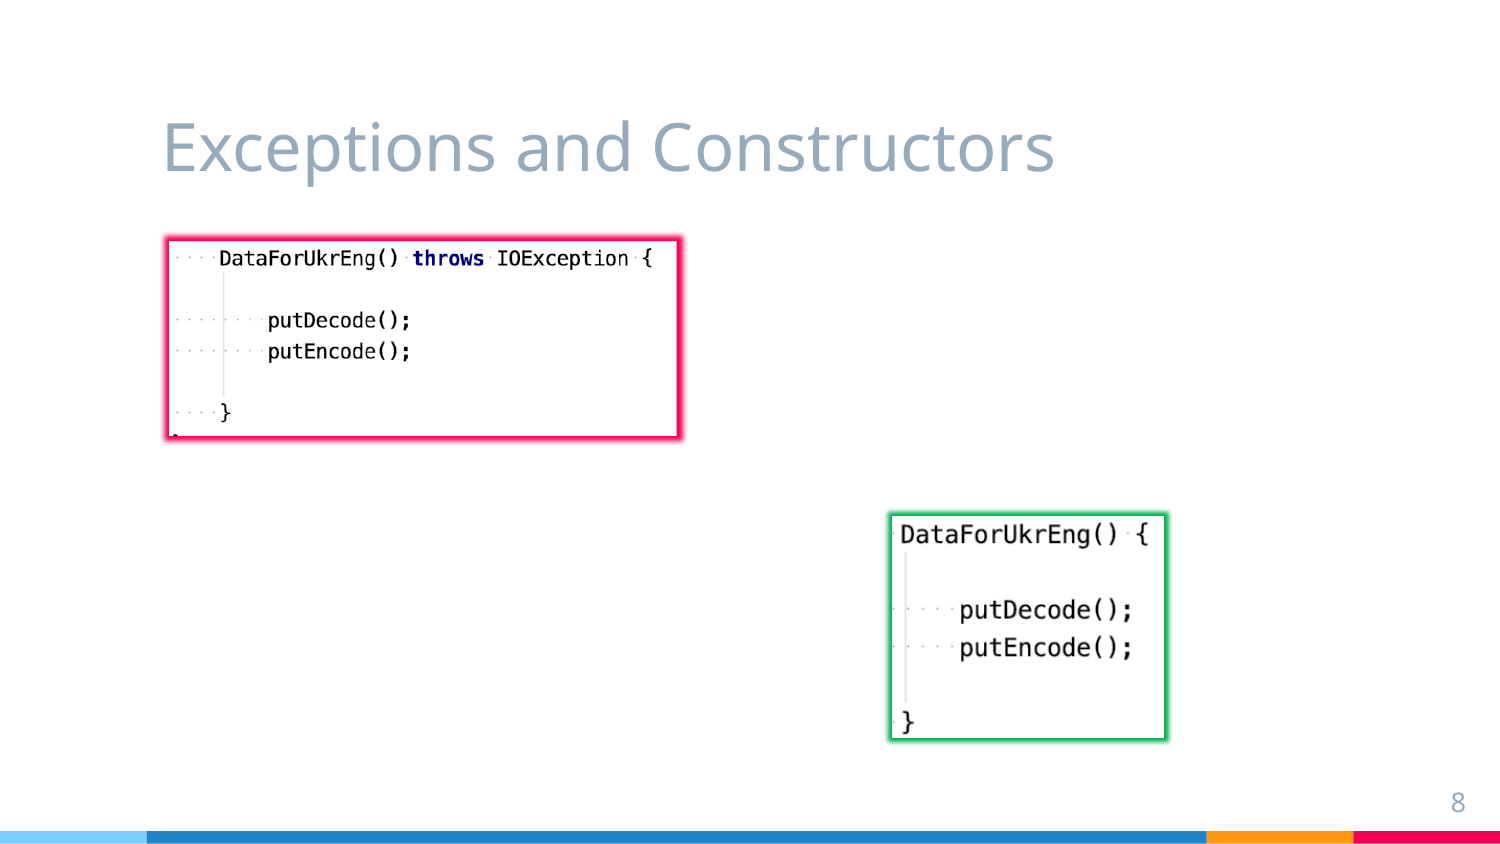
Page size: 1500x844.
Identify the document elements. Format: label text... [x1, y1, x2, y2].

picture [168, 240, 677, 436]
slide_number 8 [1391, 770, 1482, 822]
picture [892, 516, 1164, 738]
title Exceptions and Constructors [146, 58, 1207, 200]
